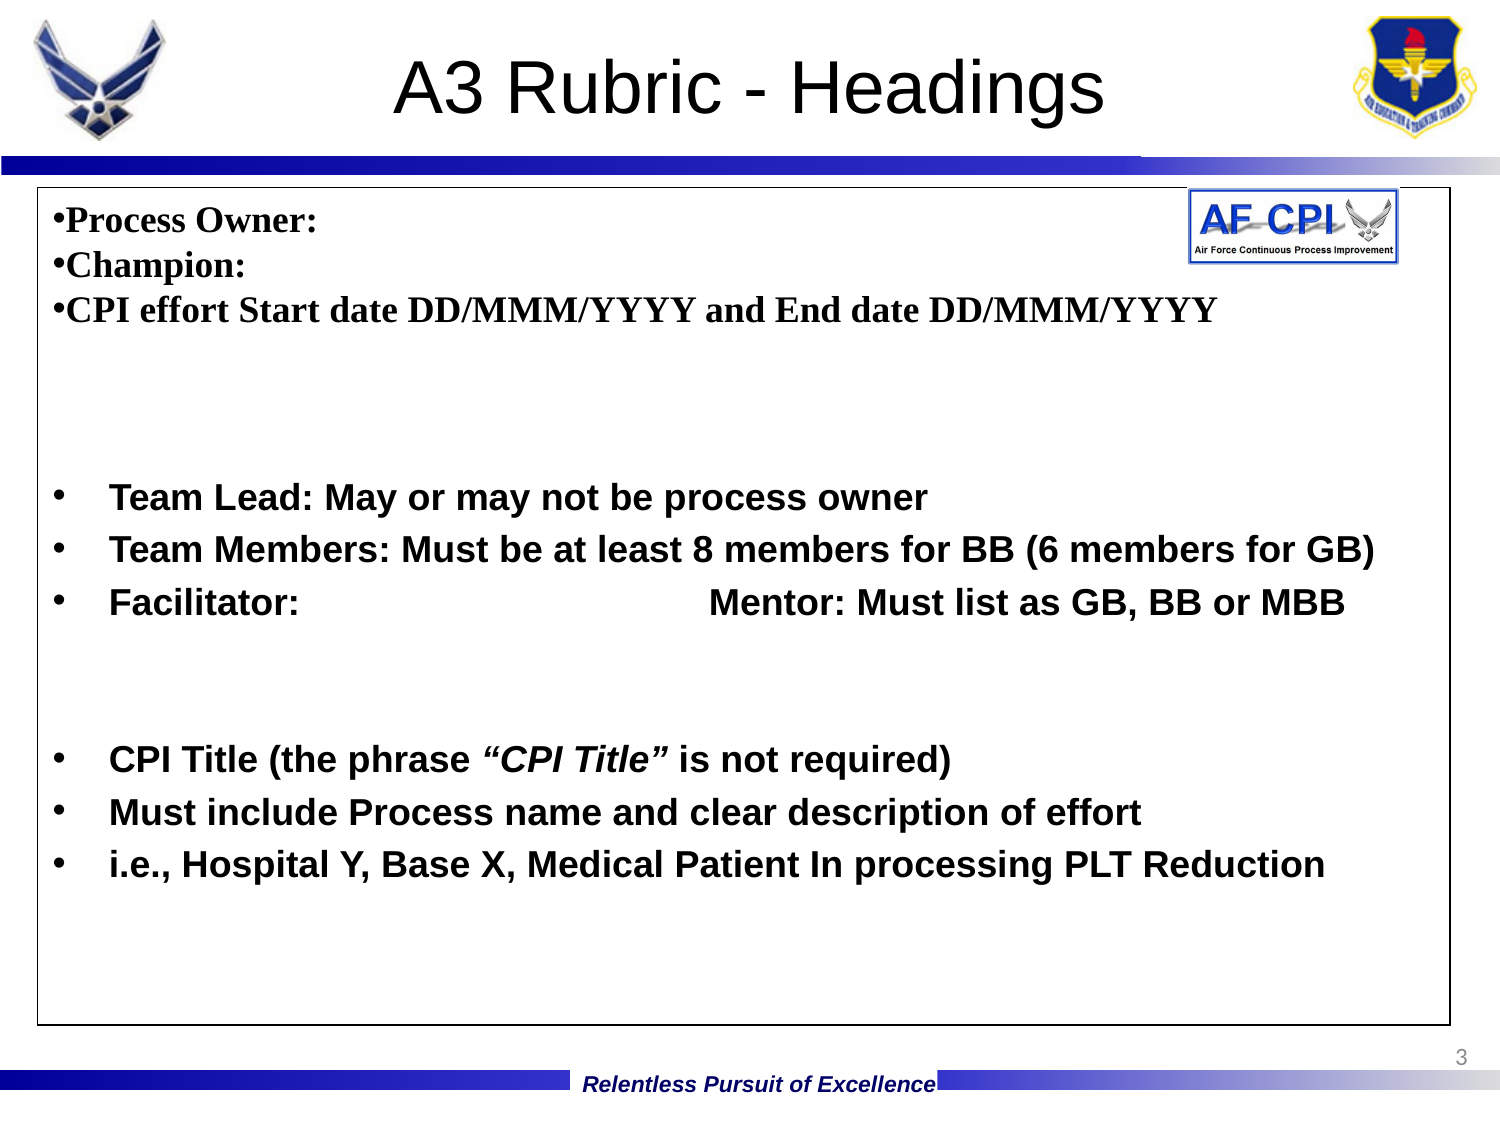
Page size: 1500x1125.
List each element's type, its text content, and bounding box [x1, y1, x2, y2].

slide_number 3 [1017, 1025, 1483, 1085]
picture [1187, 187, 1401, 266]
picture [1353, 16, 1477, 139]
list Process Owner: Champion: CPI effort Start date DD/MMM/YYYY and End date DD/MMM/YYYY Team Lead: May or may not be process owner Team Members: Must be at least 8 members for BB (6 members for GB) Facilitator: Mentor: Must list as GB, BB or MBB CPI Title (the phrase “CPI Title” is not required) Must include Process name and clear description of effort i.e., Hospital Y, Base X, Medical Patient In processing PLT Reduction [37, 187, 1450, 1025]
picture [33, 19, 75, 141]
title A3 Rubric - Headings [75, 18, 1425, 150]
